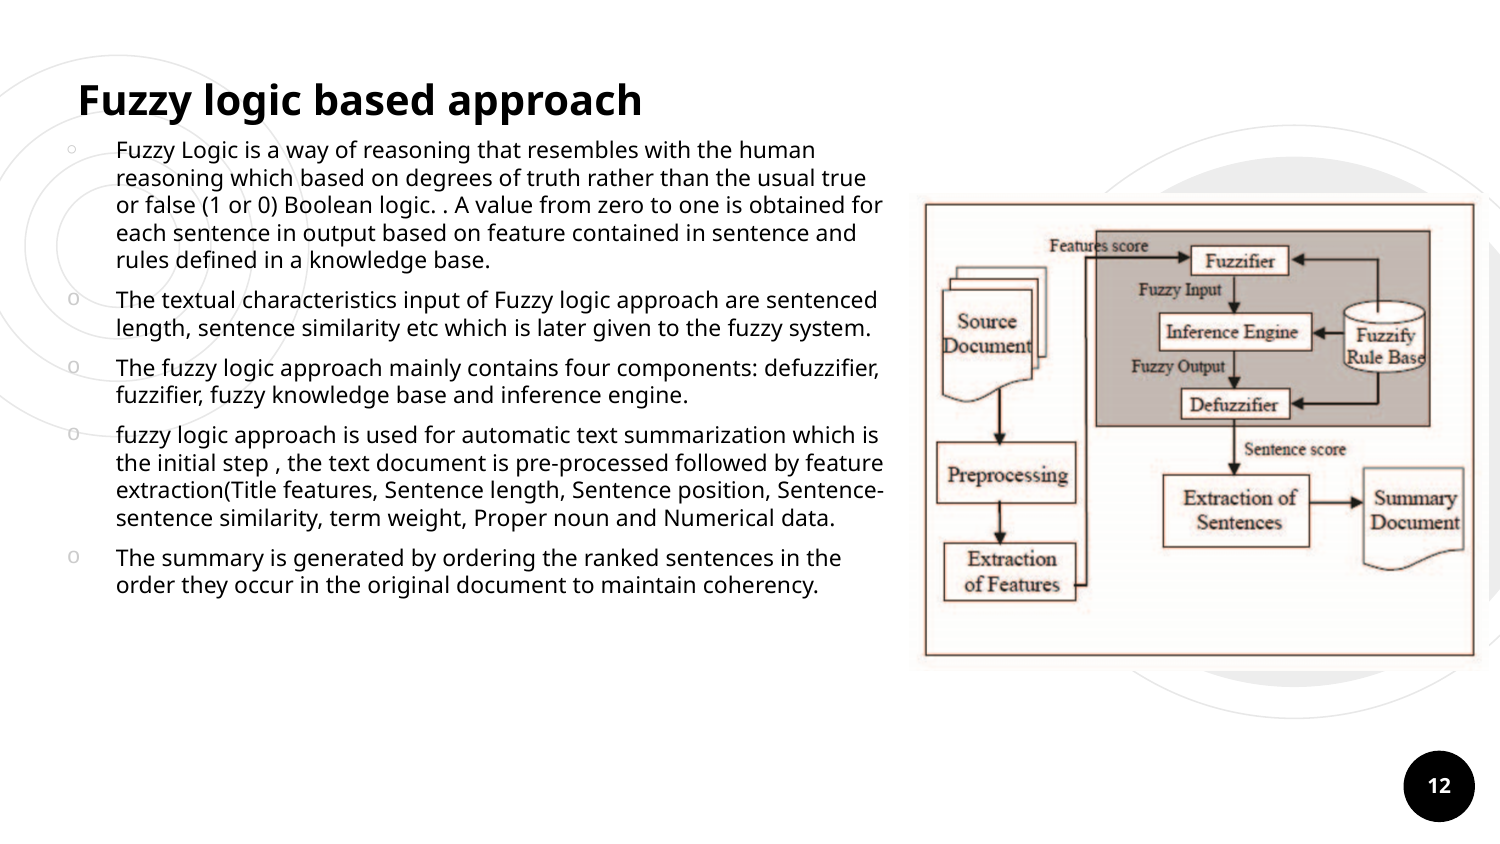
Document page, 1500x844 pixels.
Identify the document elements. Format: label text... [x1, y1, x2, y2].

slide_number 12 [1403, 750, 1475, 823]
list Fuzzy logic based approach Fuzzy Logic is a way of reasoning that resembles with the human reasoning which based on degrees of truth rather than the usual true or false (1 or 0) Boolean logic. . A value from zero to one is obtained for each sentence in output based on feature contained in sentence and rules defined in a knowledge base. The textual characteristics input of Fuzzy logic approach are sentenced length, sentence similarity etc which is later given to the fuzzy system. The fuzzy logic approach mainly contains four components: defuzzifier, fuzzifier, fuzzy knowledge base and inference engine. fuzzy logic approach is used for automatic text summarization which is the initial step , the text document is pre-processed followed by feature extraction(Title features, Sentence length, Sentence position, Sentence-sentence similarity, term weight, Proper noun and Numerical data. The summary is generated by ordering the ranked sentences in the order they occur in the original document to maintain coherency. [25, 58, 911, 814]
picture [909, 193, 1490, 671]
